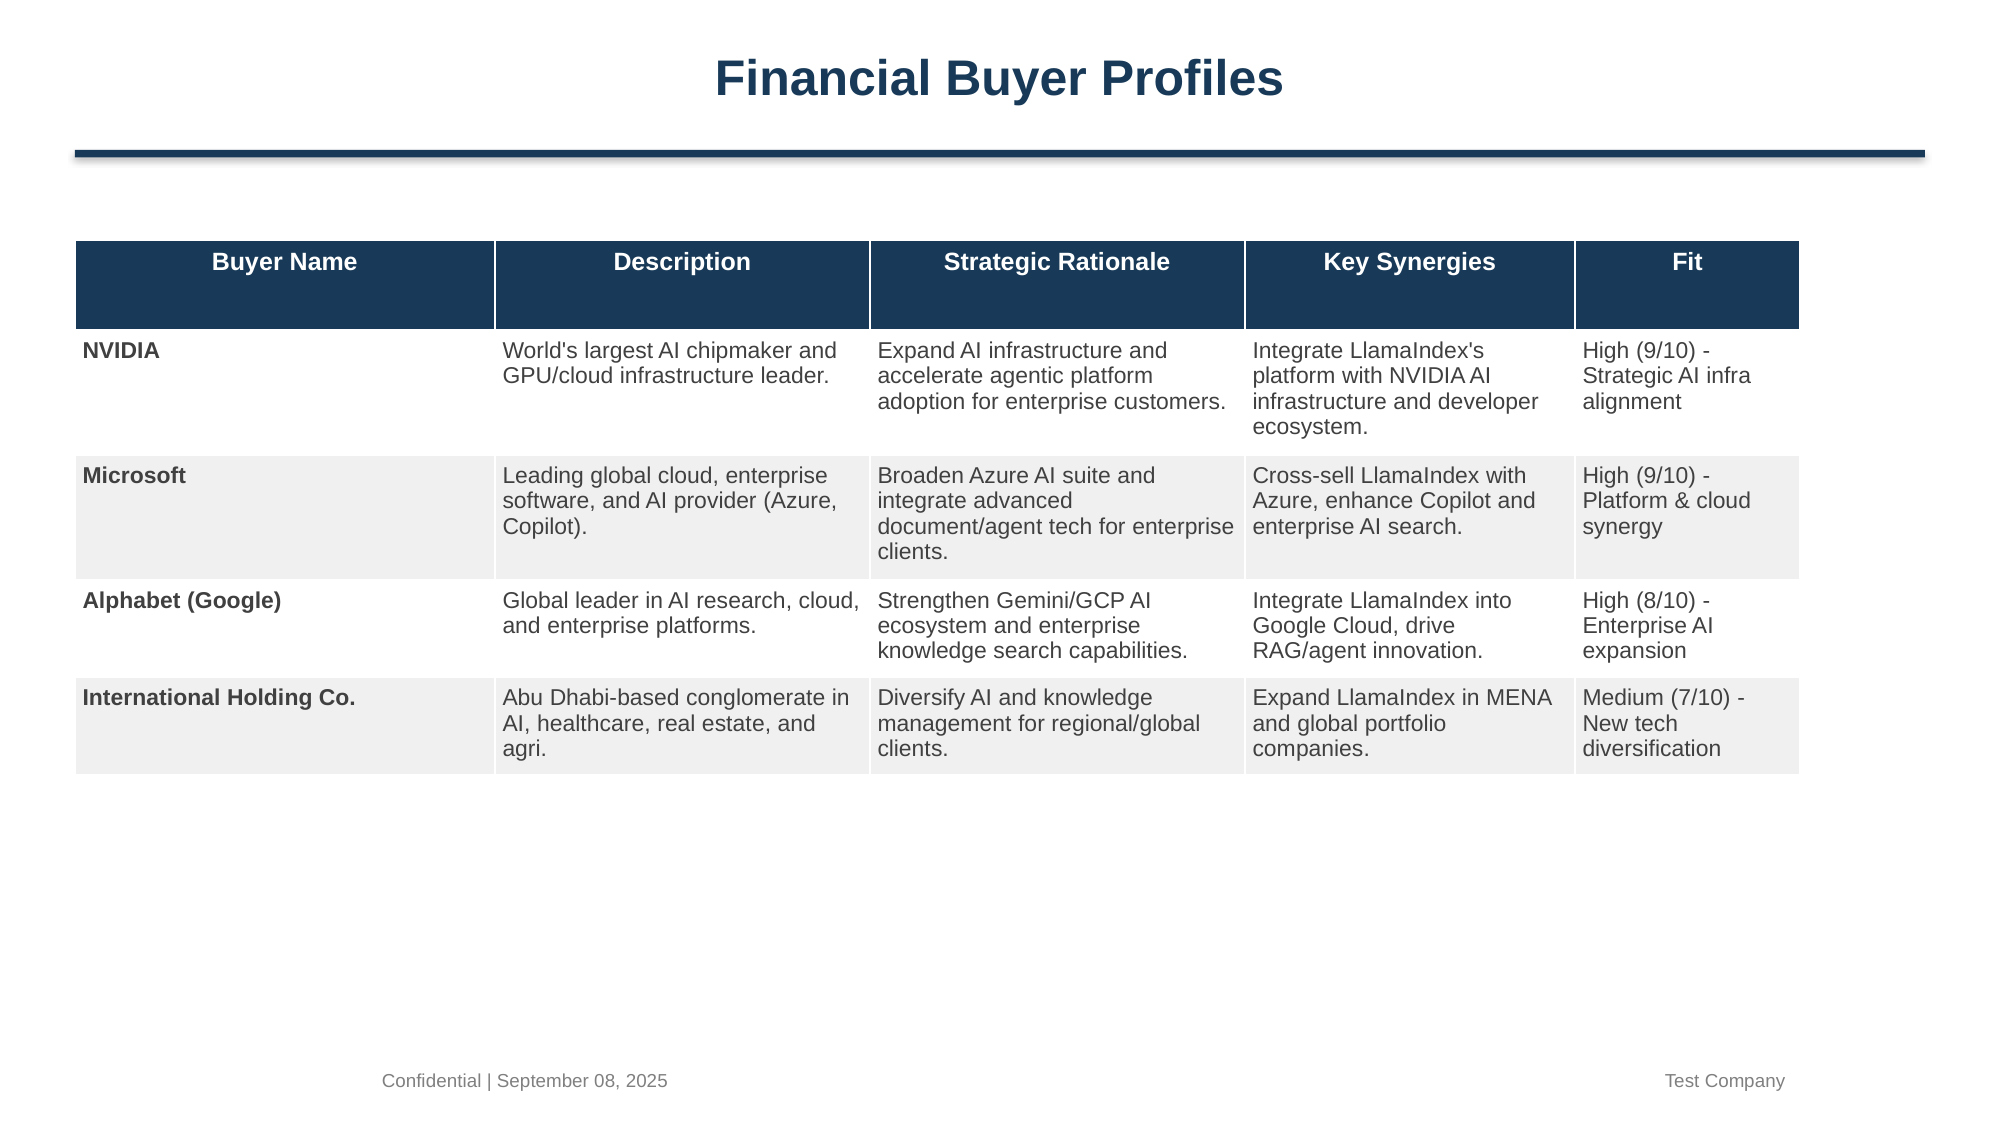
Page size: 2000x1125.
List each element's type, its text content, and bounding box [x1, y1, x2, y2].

table_cell International Holding Co. [76, 678, 494, 774]
table_cell Diversify AI and knowledge management for regional/global clients. [871, 678, 1244, 774]
table_cell Medium (7/10) - New tech diversification [1576, 678, 1799, 774]
table_cell Expand AI infrastructure and accelerate agentic platform adoption for enterprise customers. [871, 331, 1244, 454]
table_cell Global leader in AI research, cloud, and enterprise platforms. [496, 581, 869, 676]
table_header Strategic Rationale [871, 241, 1244, 329]
table_cell Broaden Azure AI suite and integrate advanced document/agent tech for enterprise clients. [871, 456, 1244, 579]
table_cell Cross-sell LlamaIndex with Azure, enhance Copilot and enterprise AI search. [1246, 456, 1574, 579]
table_cell Integrate LlamaIndex into Google Cloud, drive RAG/agent innovation. [1246, 581, 1574, 676]
table_header Buyer Name [76, 241, 494, 329]
table_cell Microsoft [76, 456, 494, 579]
table_cell NVIDIA [76, 331, 494, 454]
text_box [74, 149, 1926, 158]
table_cell Abu Dhabi-based conglomerate in AI, healthcare, real estate, and agri. [496, 678, 869, 774]
text_box Test Company [1649, 1061, 1801, 1099]
table_header Description [496, 241, 869, 329]
table_header Key Synergies [1246, 241, 1574, 329]
table_cell Strengthen Gemini/GCP AI ecosystem and enterprise knowledge search capabilities. [871, 581, 1244, 676]
table_cell Leading global cloud, enterprise software, and AI provider (Azure, Copilot). [496, 456, 869, 579]
table_cell Alphabet (Google) [76, 581, 494, 676]
table_cell World's largest AI chipmaker and GPU/cloud infrastructure leader. [496, 331, 869, 454]
table_cell High (9/10) - Strategic AI infra alignment [1576, 331, 1799, 454]
table_cell High (9/10) - Platform & cloud synergy [1576, 456, 1799, 579]
text_box Confidential | September 08, 2025 [367, 1061, 683, 1099]
table_cell Expand LlamaIndex in MENA and global portfolio companies. [1246, 678, 1574, 774]
table_header Fit [1576, 241, 1799, 329]
text_box Financial Buyer Profiles [714, 44, 1285, 105]
table_cell Integrate LlamaIndex's platform with NVIDIA AI infrastructure and developer ecosystem. [1246, 331, 1574, 454]
table_cell High (8/10) - Enterprise AI expansion [1576, 581, 1799, 676]
